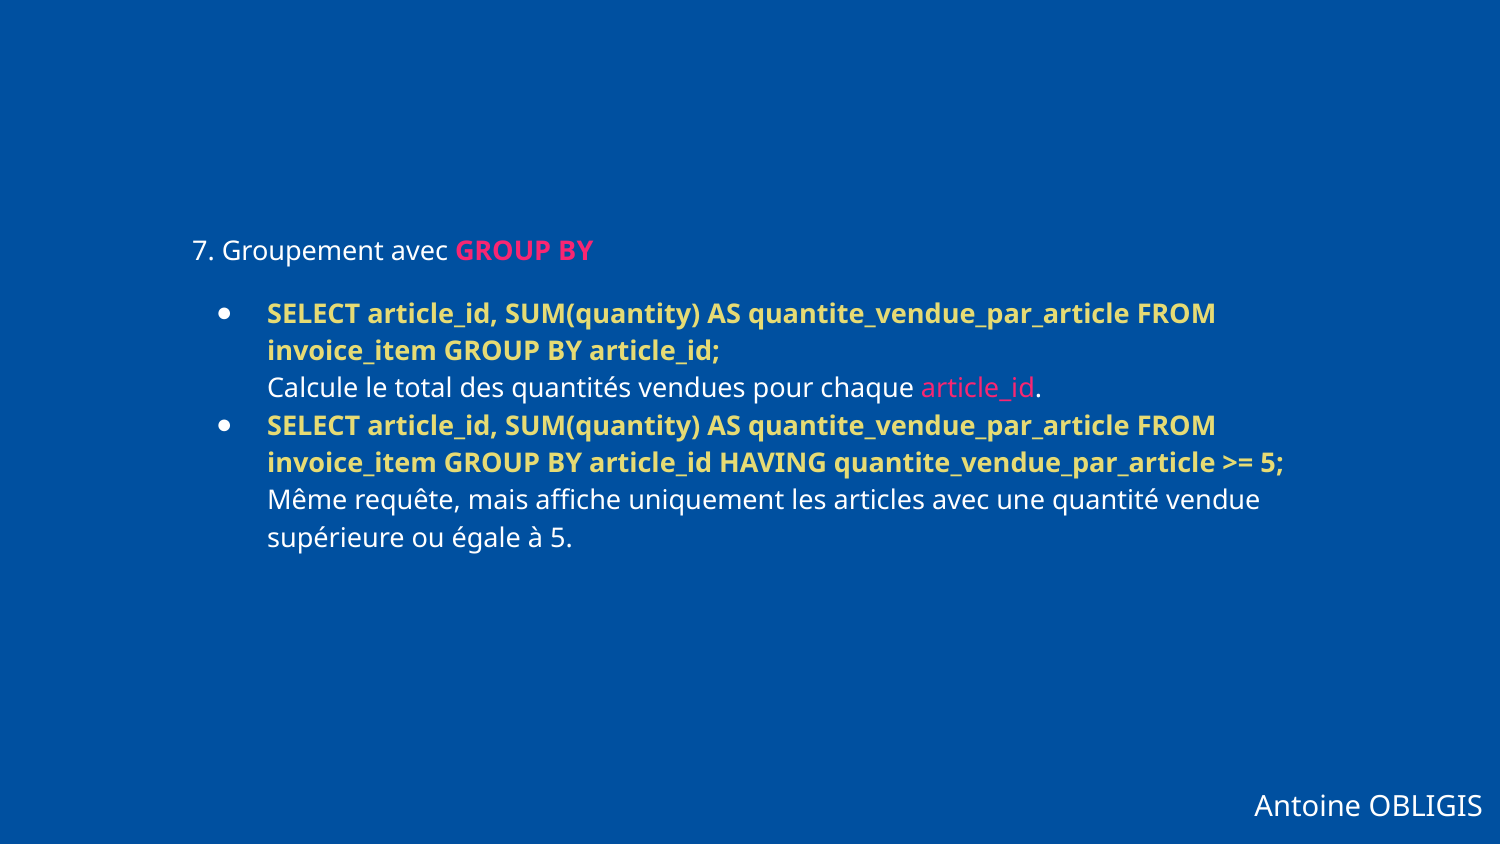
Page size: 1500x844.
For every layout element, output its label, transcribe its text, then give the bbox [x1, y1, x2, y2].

text_box 7. Groupement avec GROUP BY SELECT article_id, SUM(quantity) AS quantite_vendue_par_article FROM invoice_item GROUP BY article_id; Calcule le total des quantités vendues pour chaque article_id. SELECT article_id, SUM(quantity) AS quantite_vendue_par_article FROM invoice_item GROUP BY article_id HAVING quantite_vendue_par_article >= 5; Même requête, mais affiche uniquement les articles avec une quantité vendue supérieure ou égale à 5. [177, 213, 1300, 568]
